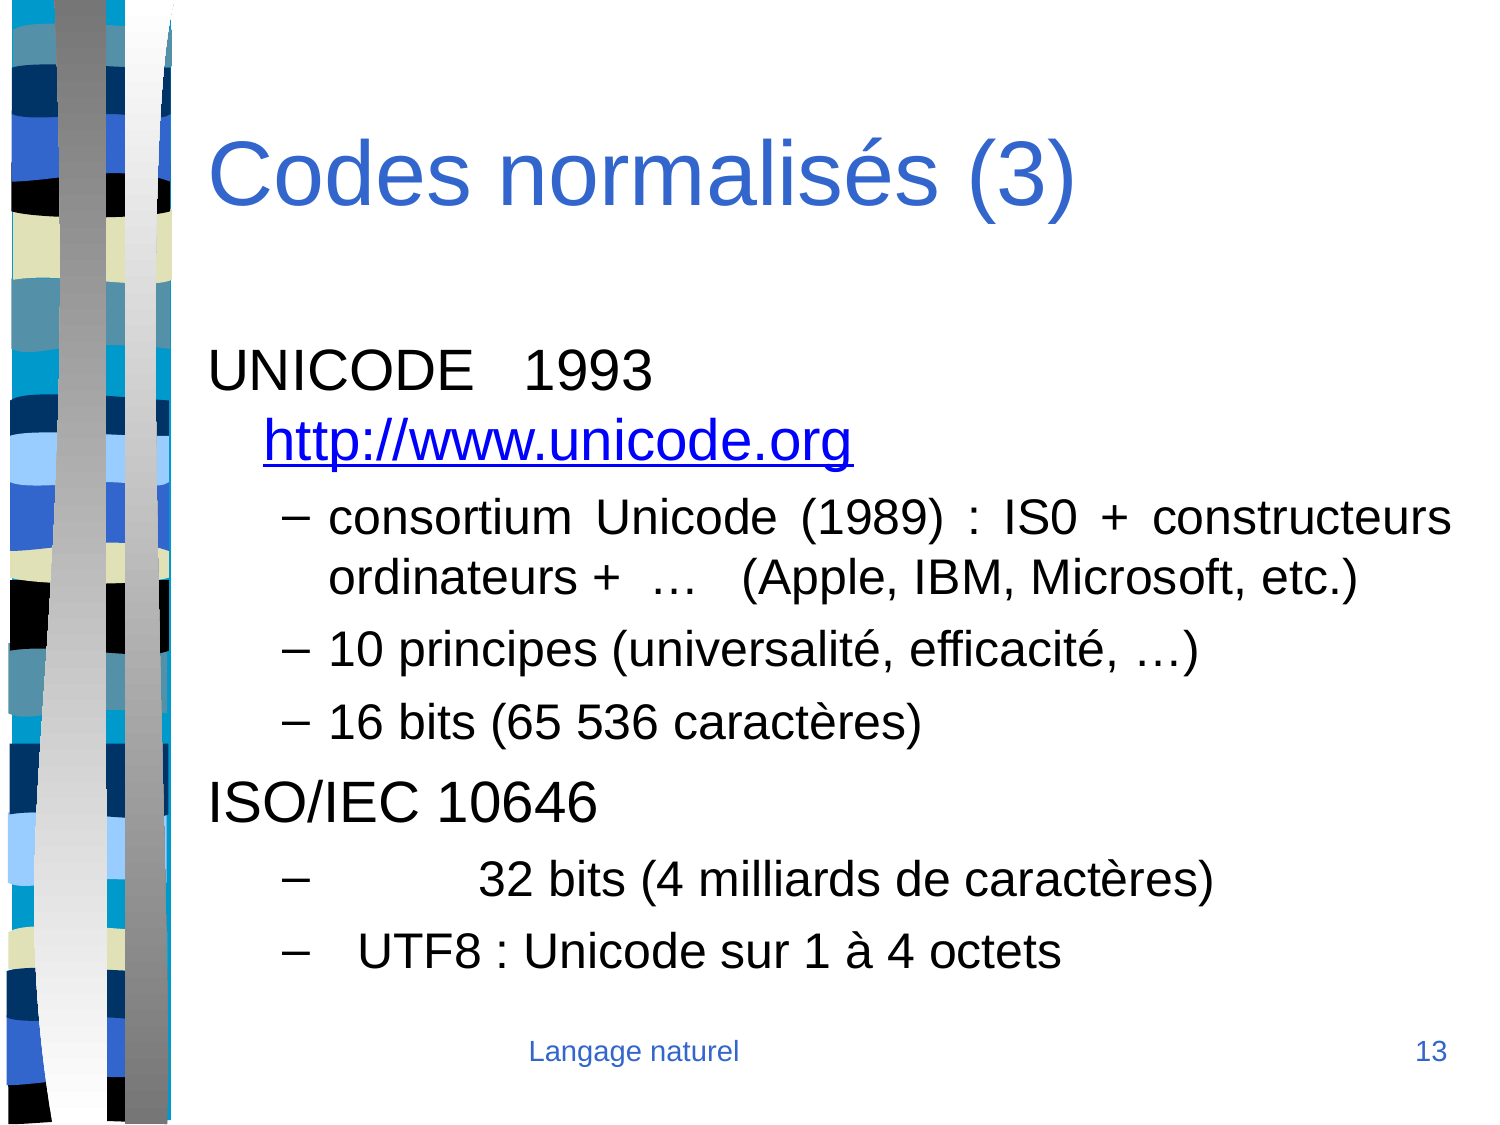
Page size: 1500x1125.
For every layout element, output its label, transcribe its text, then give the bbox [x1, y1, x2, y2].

text_box Codes normalisés (3) [192, 74, 1468, 263]
text_box UNICODE 1993 http://www.unicode.org consortium Unicode (1989) : IS0 + constructeurs ordinateurs + … (Apple, IBM, Microsoft, etc.) 10 principes (universalité, efficacité, …) 16 bits (65 536 caractères) ISO/IEC 10646 32 bits (4 milliards de caractères) UTF8 : Unicode sur 1 à 4 octets [192, 324, 1468, 1000]
text_box Langage naturel [513, 1024, 1000, 1100]
text_box <numéro> [1149, 1024, 1463, 1100]
